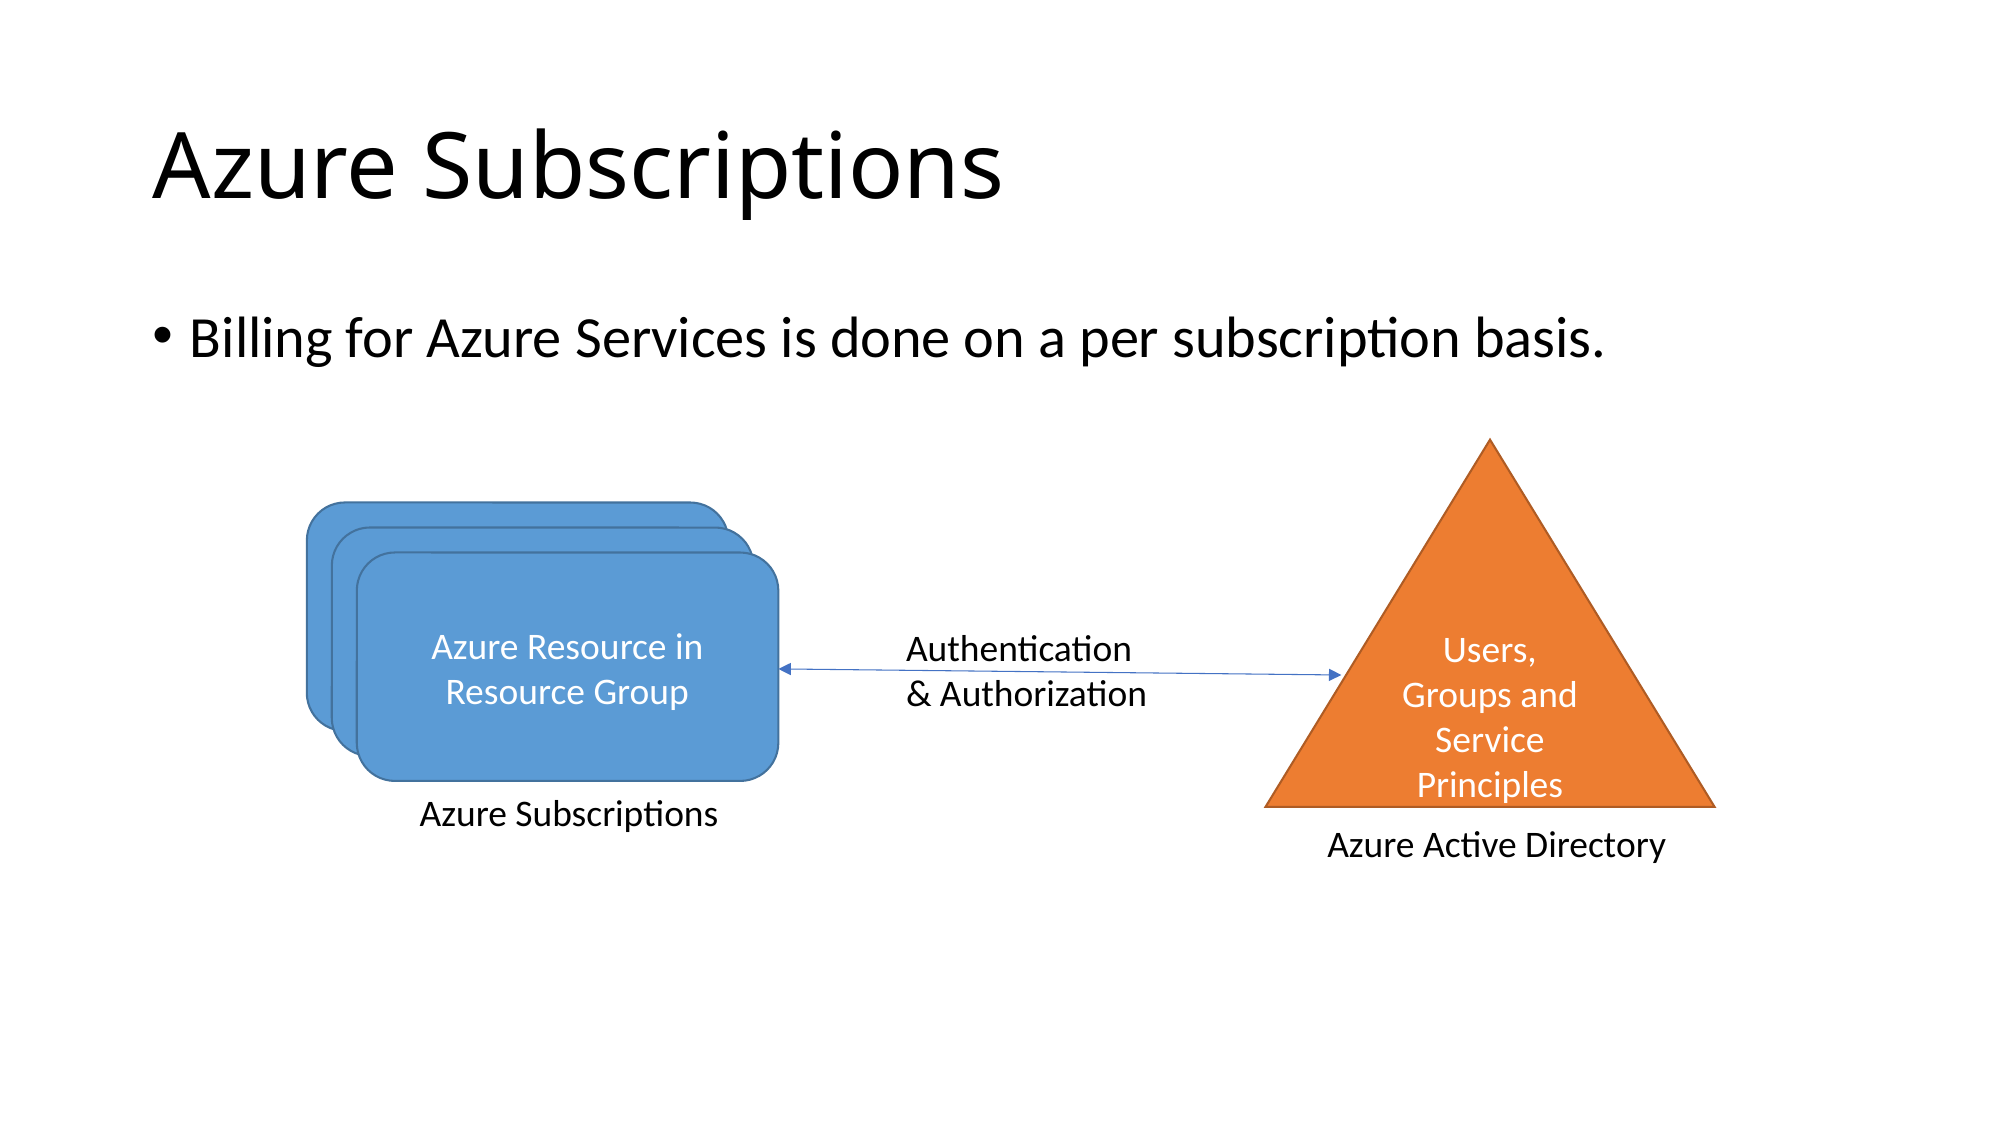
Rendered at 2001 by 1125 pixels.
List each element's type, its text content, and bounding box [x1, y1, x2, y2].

text_box Users, Groups and Service Principles [1263, 437, 1717, 808]
text_box Authentication & Authorization [891, 675, 1163, 722]
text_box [778, 668, 1342, 675]
title Azure Subscriptions [137, 59, 1863, 278]
text_box [330, 526, 753, 755]
text_box Authentication & Authorization [891, 616, 1163, 668]
text_box Azure Resource in Resource Group [355, 551, 780, 782]
list Billing for Azure Services is done on a per subscription basis. [137, 299, 1863, 396]
text_box Azure Active Directory [1312, 812, 1682, 872]
text_box Azure Subscriptions [404, 781, 734, 842]
text_box [305, 501, 728, 730]
